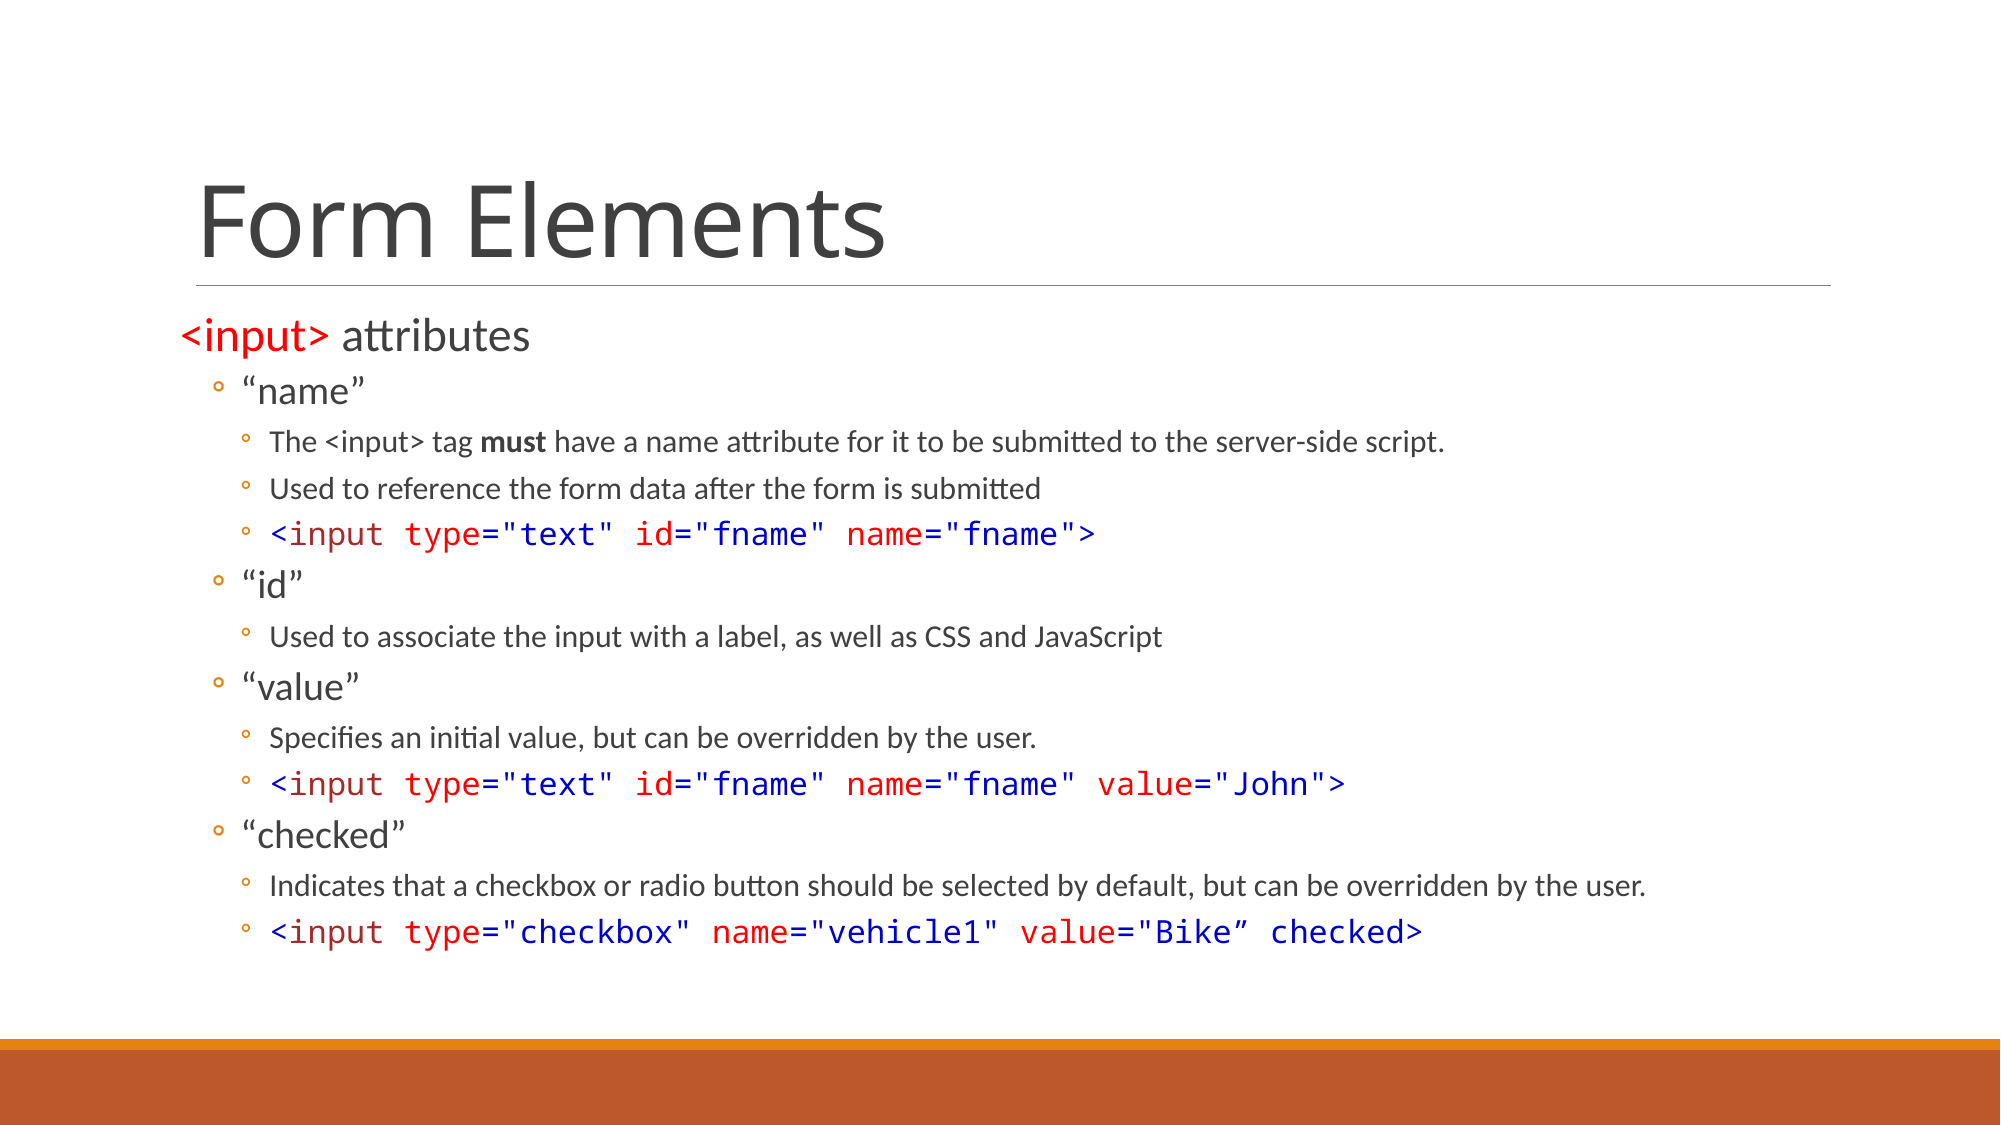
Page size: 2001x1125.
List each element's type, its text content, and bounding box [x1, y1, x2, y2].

title Form Elements [180, 47, 1830, 285]
list <input> attributes “name” The <input> tag must have a name attribute for it to be submitted to the server-side script. Used to reference the form data after the form is submitted <input type="text" id="fname" name="fname"> “id” Used to associate the input with a label, as well as CSS and JavaScript “value” Specifies an initial value, but can be overridden by the user. <input type="text" id="fname" name="fname" value="John"> “checked” Indicates that a checkbox or radio button should be selected by default, but can be overridden by the user. <input type="checkbox" name="vehicle1" value="Bike” checked> [180, 302, 1830, 963]
